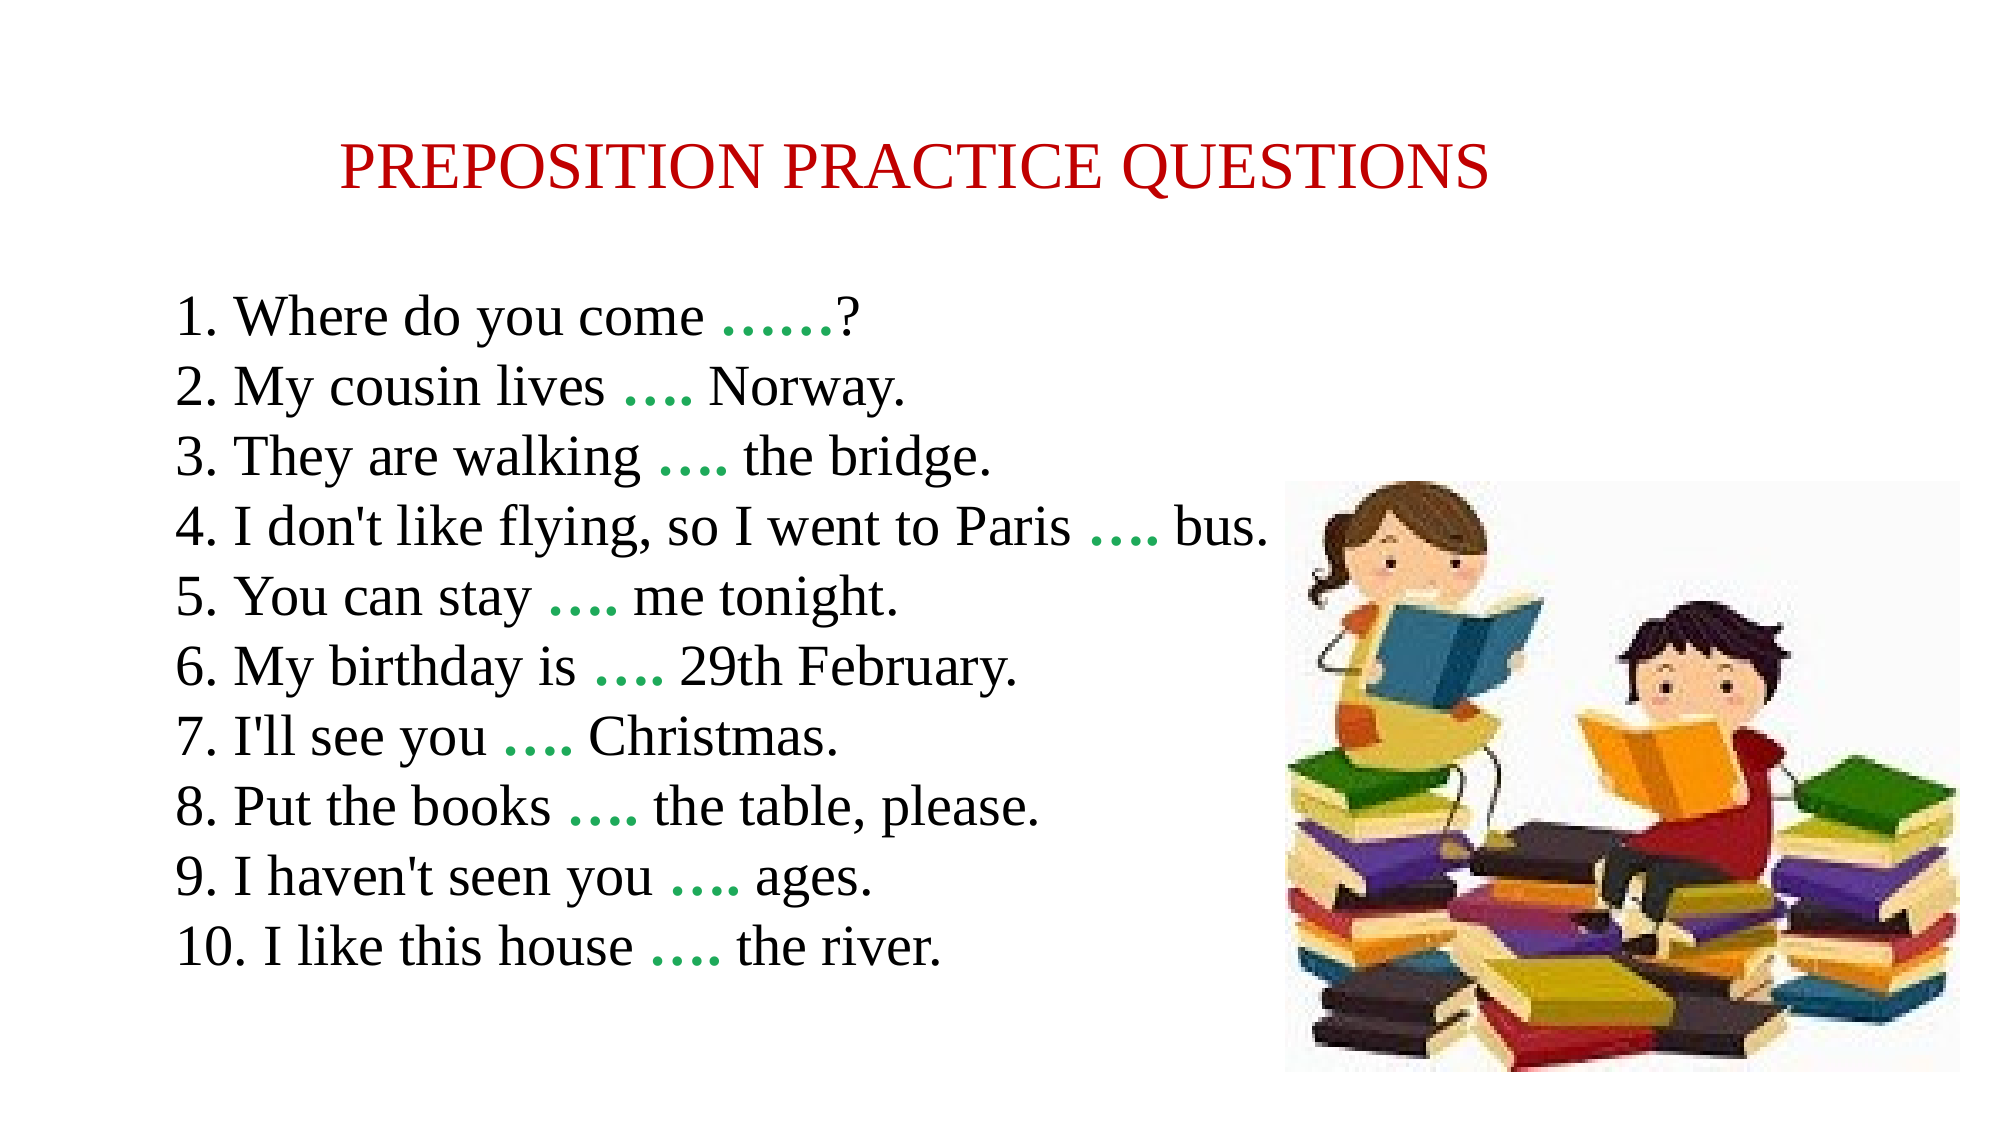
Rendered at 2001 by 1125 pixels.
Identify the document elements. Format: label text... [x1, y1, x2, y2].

picture [1285, 481, 1960, 1072]
text_box PREPOSITION PRACTICE QUESTIONS [324, 113, 1599, 209]
text_box Where do you come ……? My cousin lives …. Norway. They are walking …. the bridge. I don't like flying, so I went to Paris …. bus. You can stay …. me tonight. My birthday is …. 29th February. I'll see you …. Christmas. Put the books …. the table, please. I haven't seen you …. ages. I like this house …. the river. [160, 269, 1747, 985]
